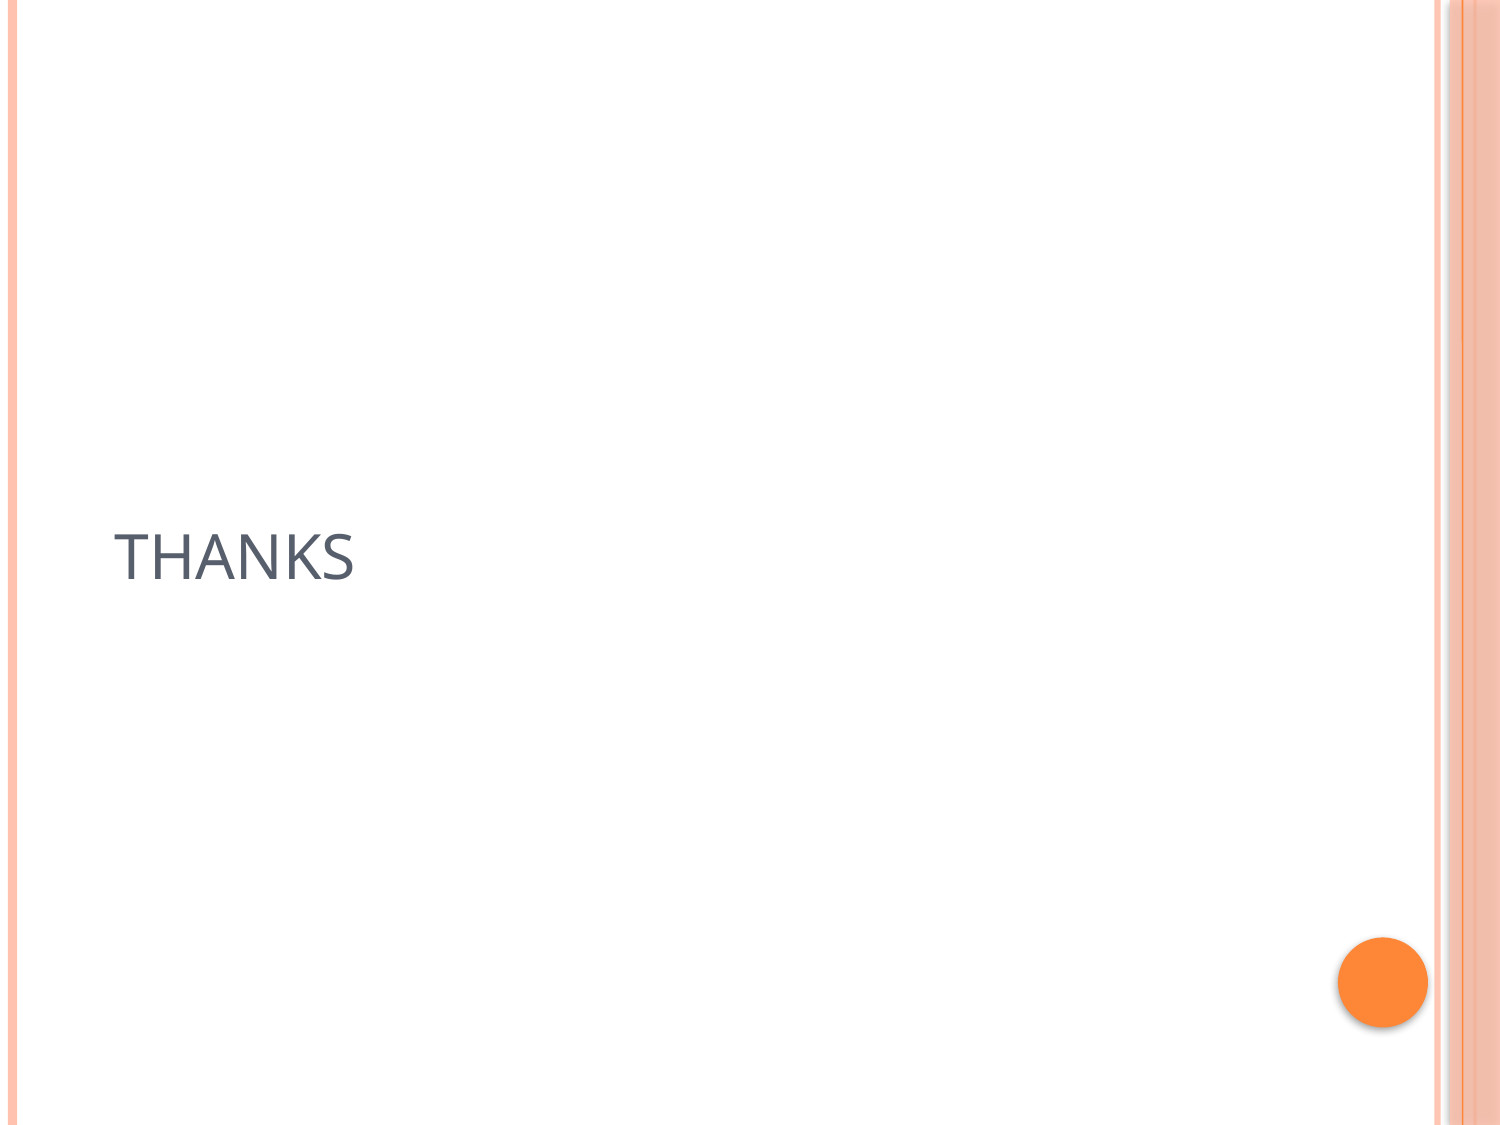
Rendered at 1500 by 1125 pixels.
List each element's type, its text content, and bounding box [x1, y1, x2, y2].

title Thanks [99, 412, 1450, 600]
